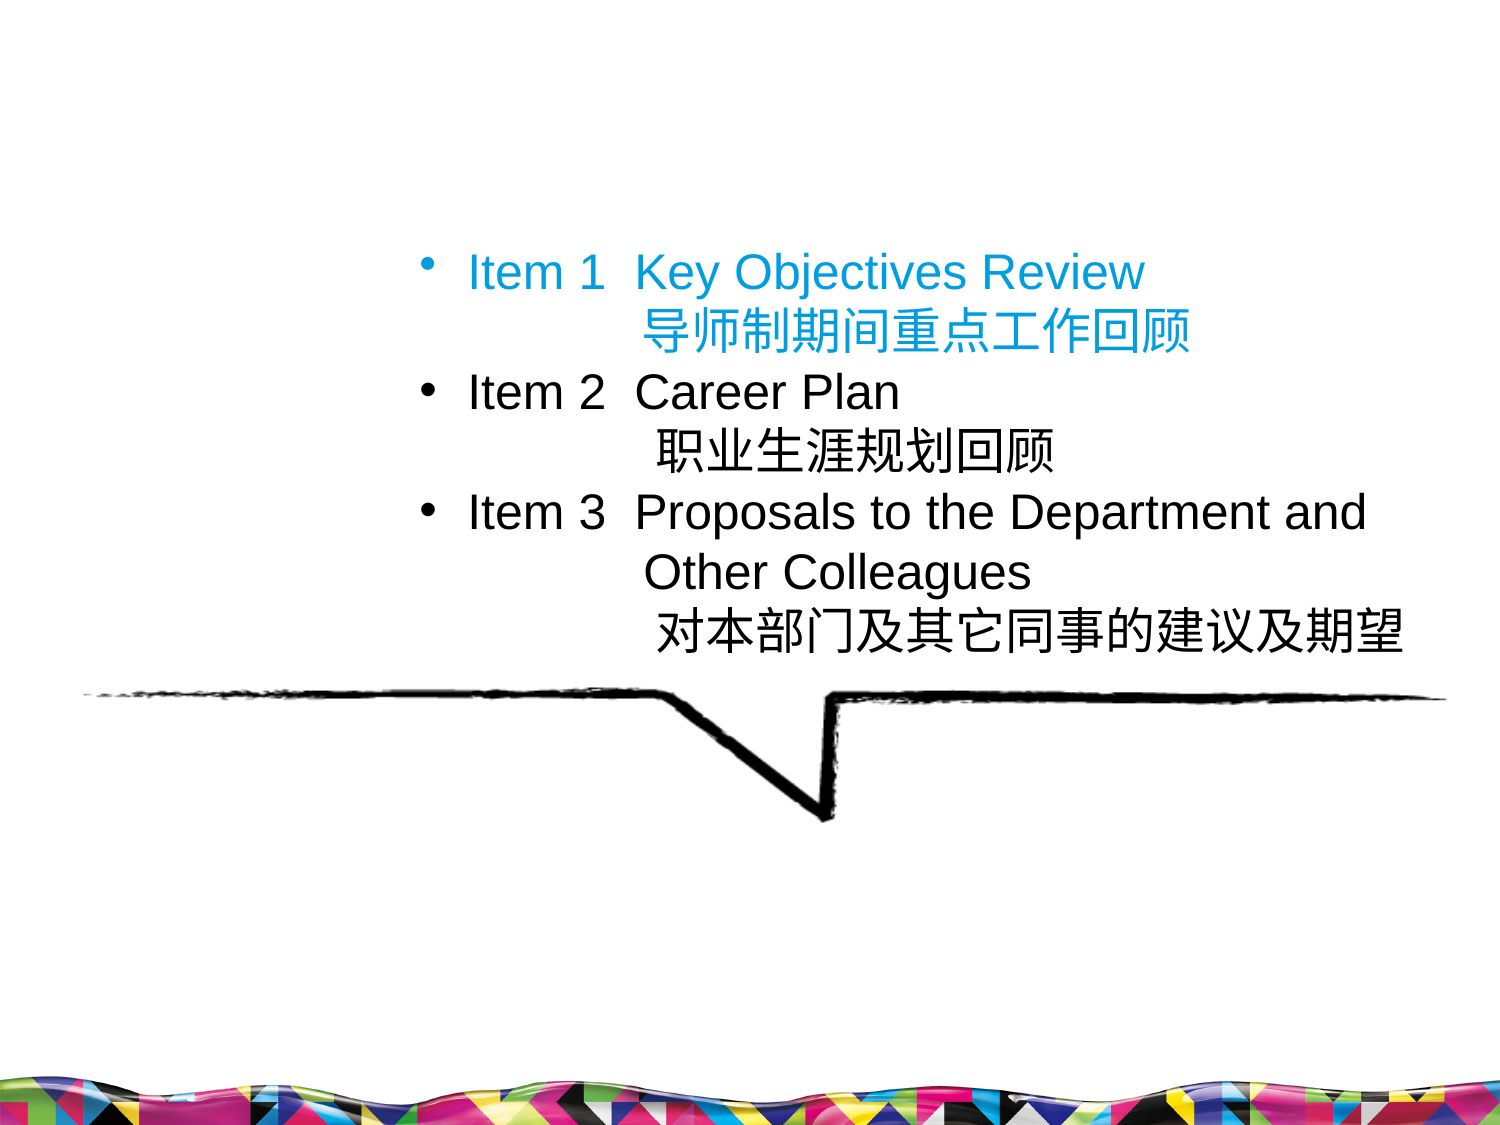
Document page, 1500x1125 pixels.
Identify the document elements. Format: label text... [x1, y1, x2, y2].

picture [73, 680, 1458, 838]
picture [0, 1064, 1500, 1125]
text_box Item 1 Key Objectives Review 导师制期间重点工作回顾 Item 2 Career Plan 职业生涯规划回顾 Item 3 Proposals to the Department and Other Colleagues 对本部门及其它同事的建议及期望 [411, 231, 1448, 667]
